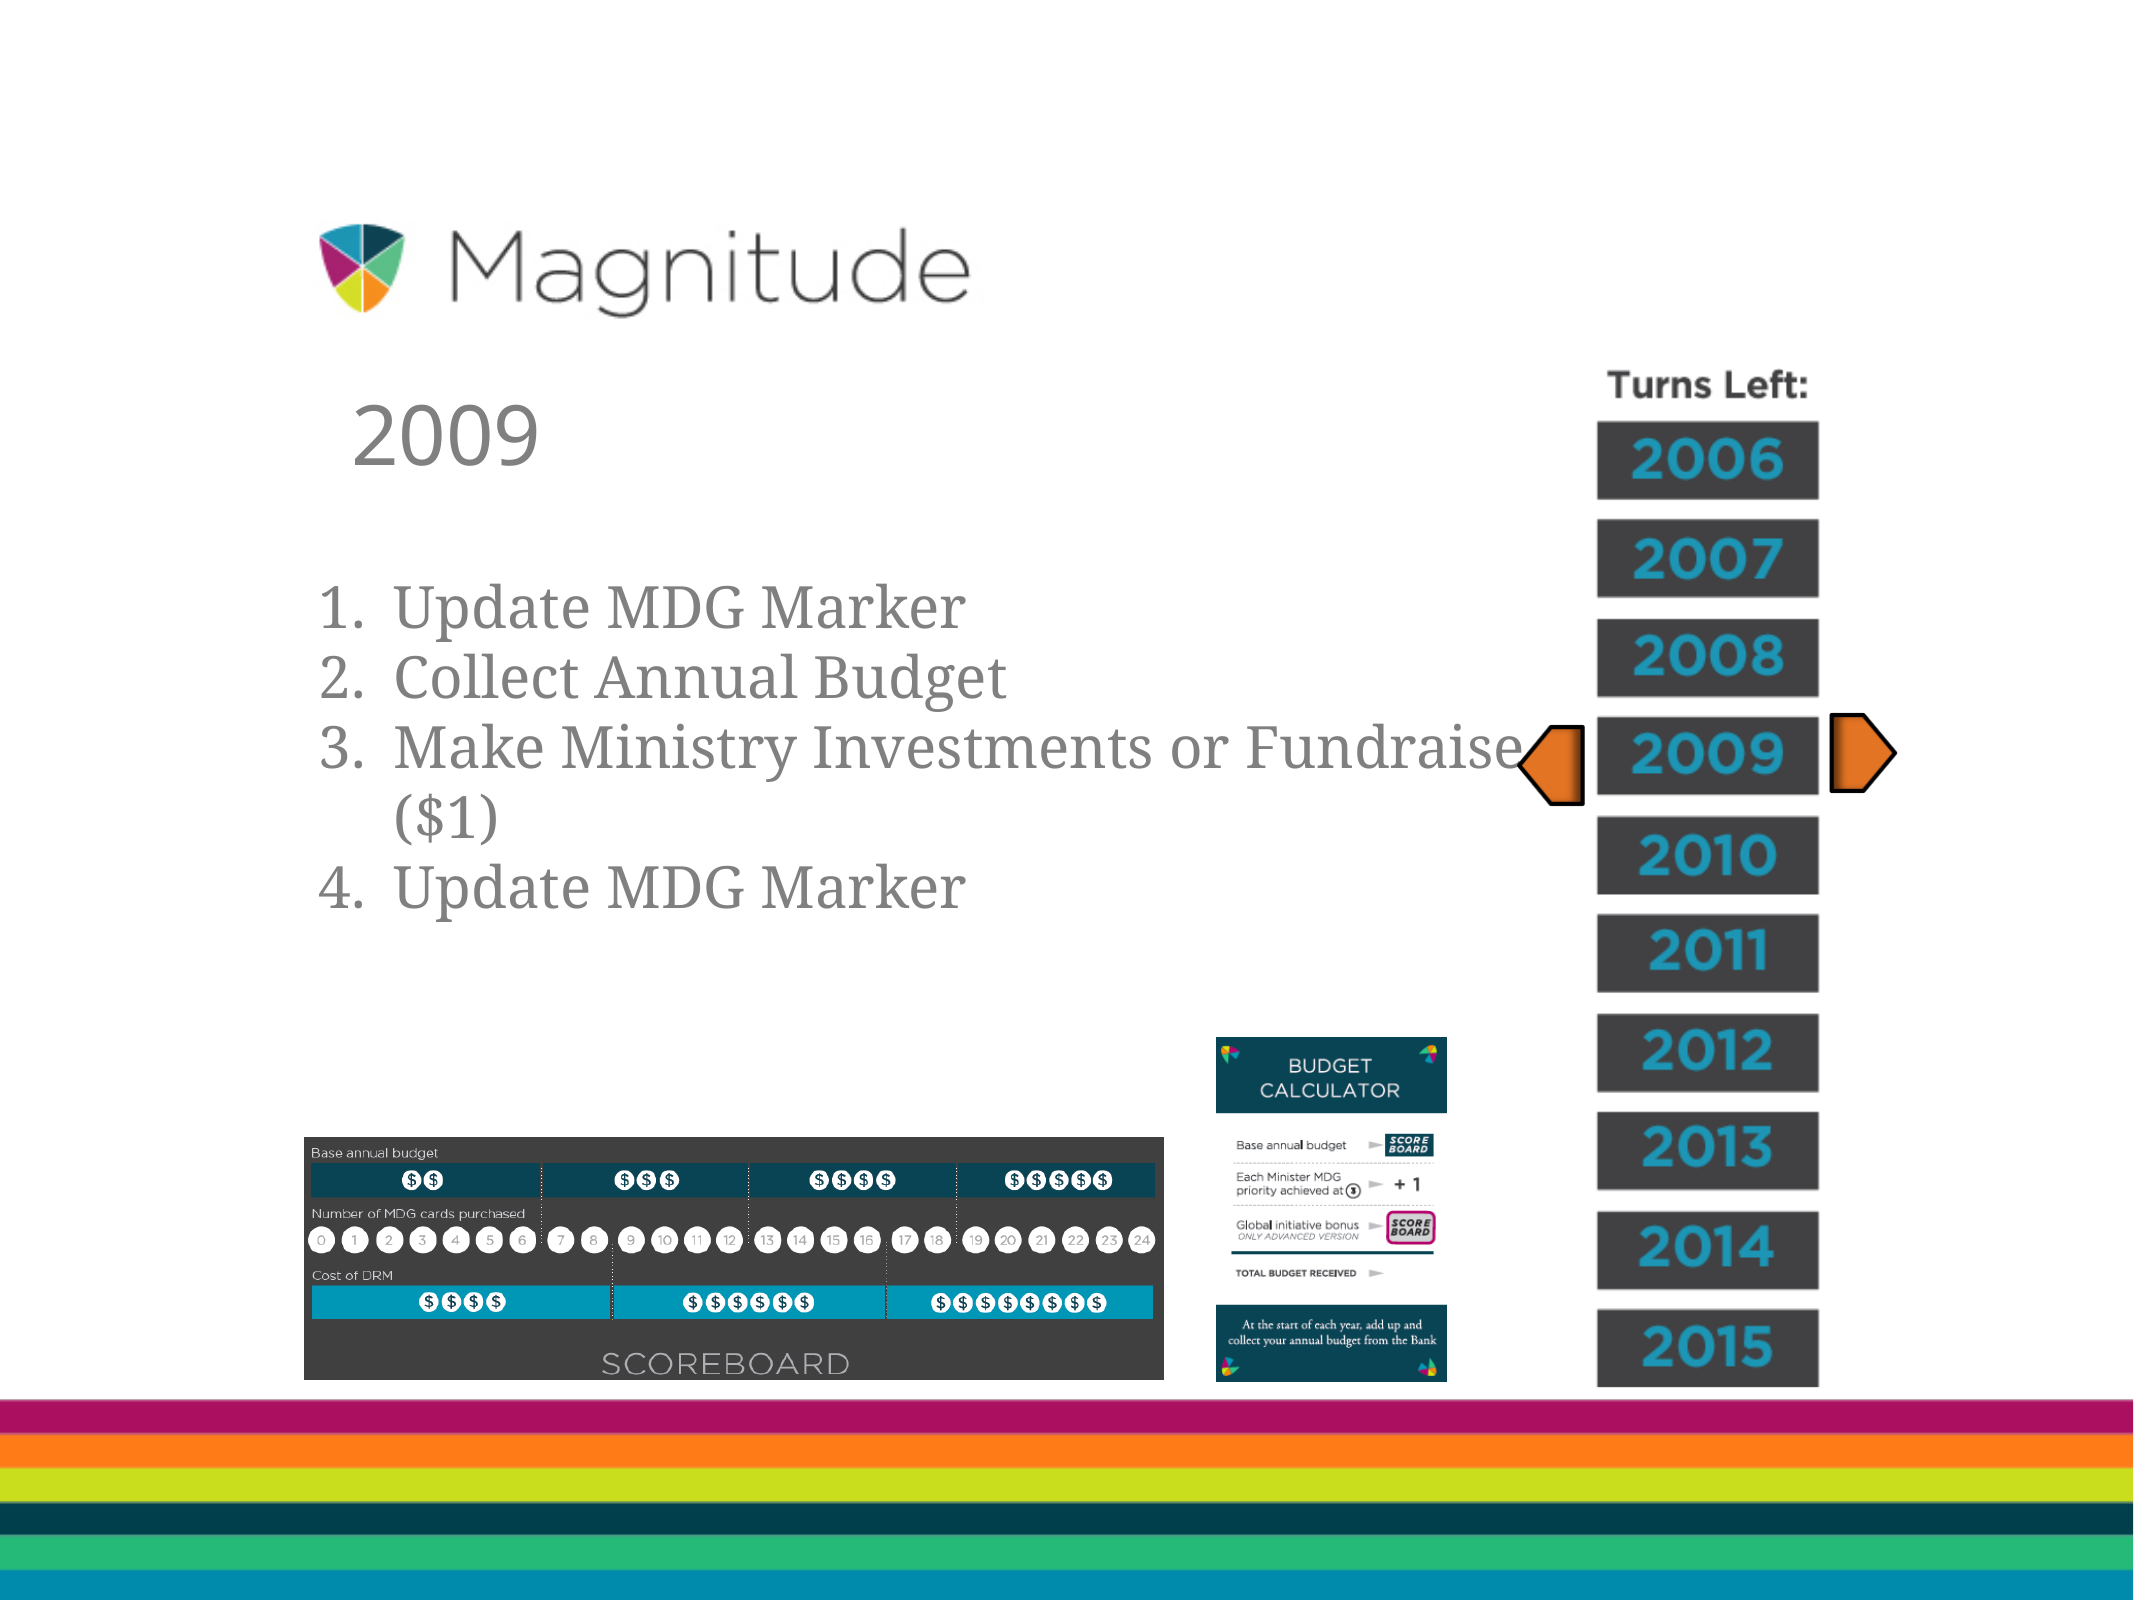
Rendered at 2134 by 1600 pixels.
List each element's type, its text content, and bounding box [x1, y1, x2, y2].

picture [0, 337, 2134, 1570]
picture [1216, 1037, 1447, 1382]
picture [303, 1137, 1164, 1380]
picture [266, 87, 1011, 436]
text_box Update MDG Marker Collect Annual Budget Make Ministry Investments or Fundraise ($1) Update MDG Marker [303, 562, 1542, 928]
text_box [1828, 712, 1898, 808]
text_box 2009 [336, 444, 557, 490]
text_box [1516, 724, 1586, 821]
